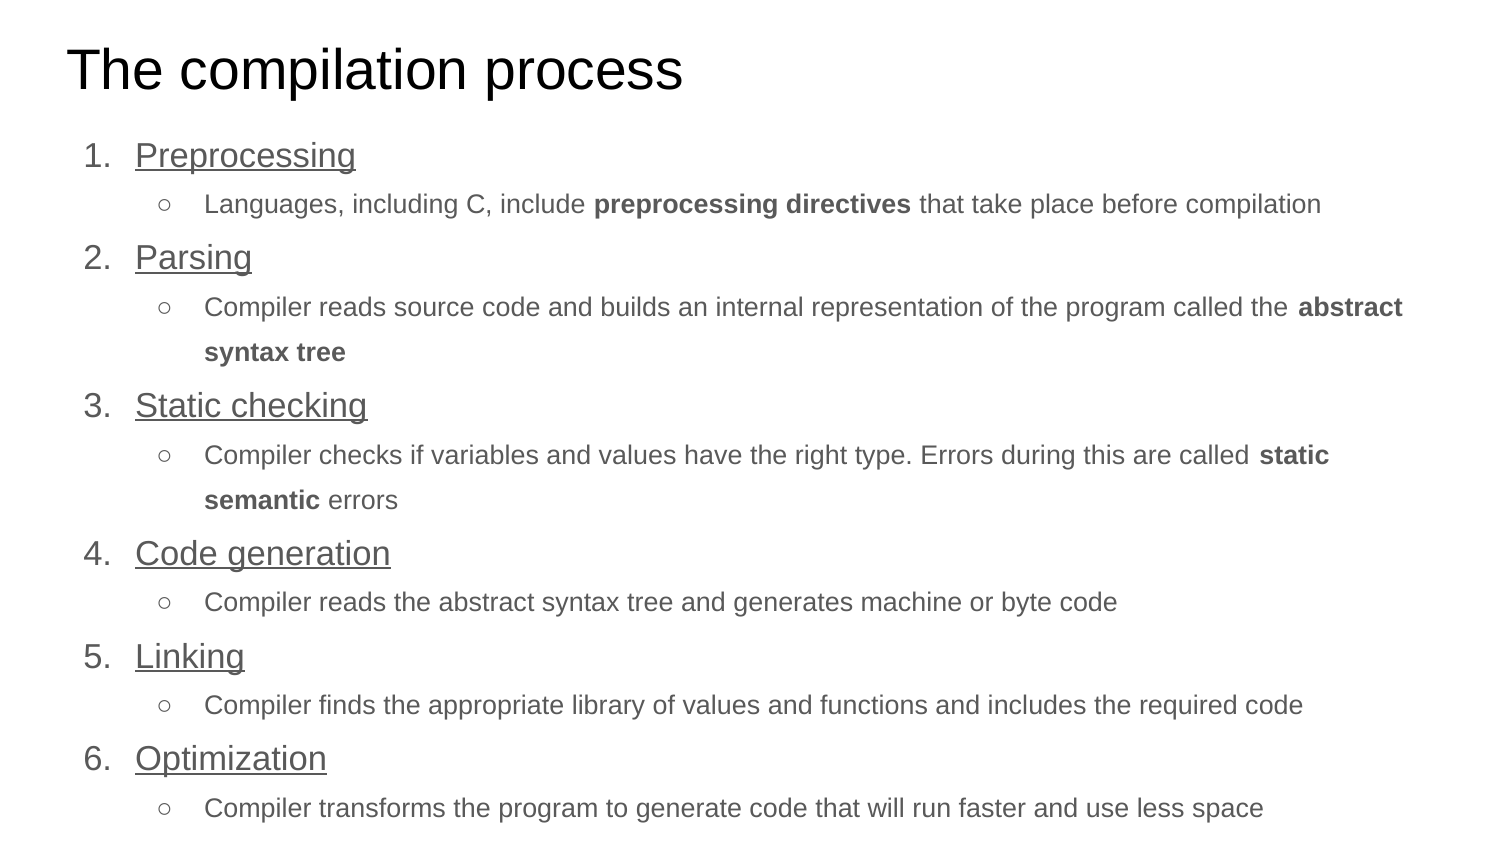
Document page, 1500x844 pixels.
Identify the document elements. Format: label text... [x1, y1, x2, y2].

title The compilation process [51, 23, 1449, 101]
list Preprocessing Languages, including C, include preprocessing directives that take place before compilation Parsing Compiler reads source code and builds an internal representation of the program called the abstract syntax tree Static checking Compiler checks if variables and values have the right type. Errors during this are called static semantic errors Code generation Compiler reads the abstract syntax tree and generates machine or byte code Linking Compiler finds the appropriate library of values and functions and includes the required code Optimization Compiler transforms the program to generate code that will run faster and use less space [51, 101, 1449, 844]
